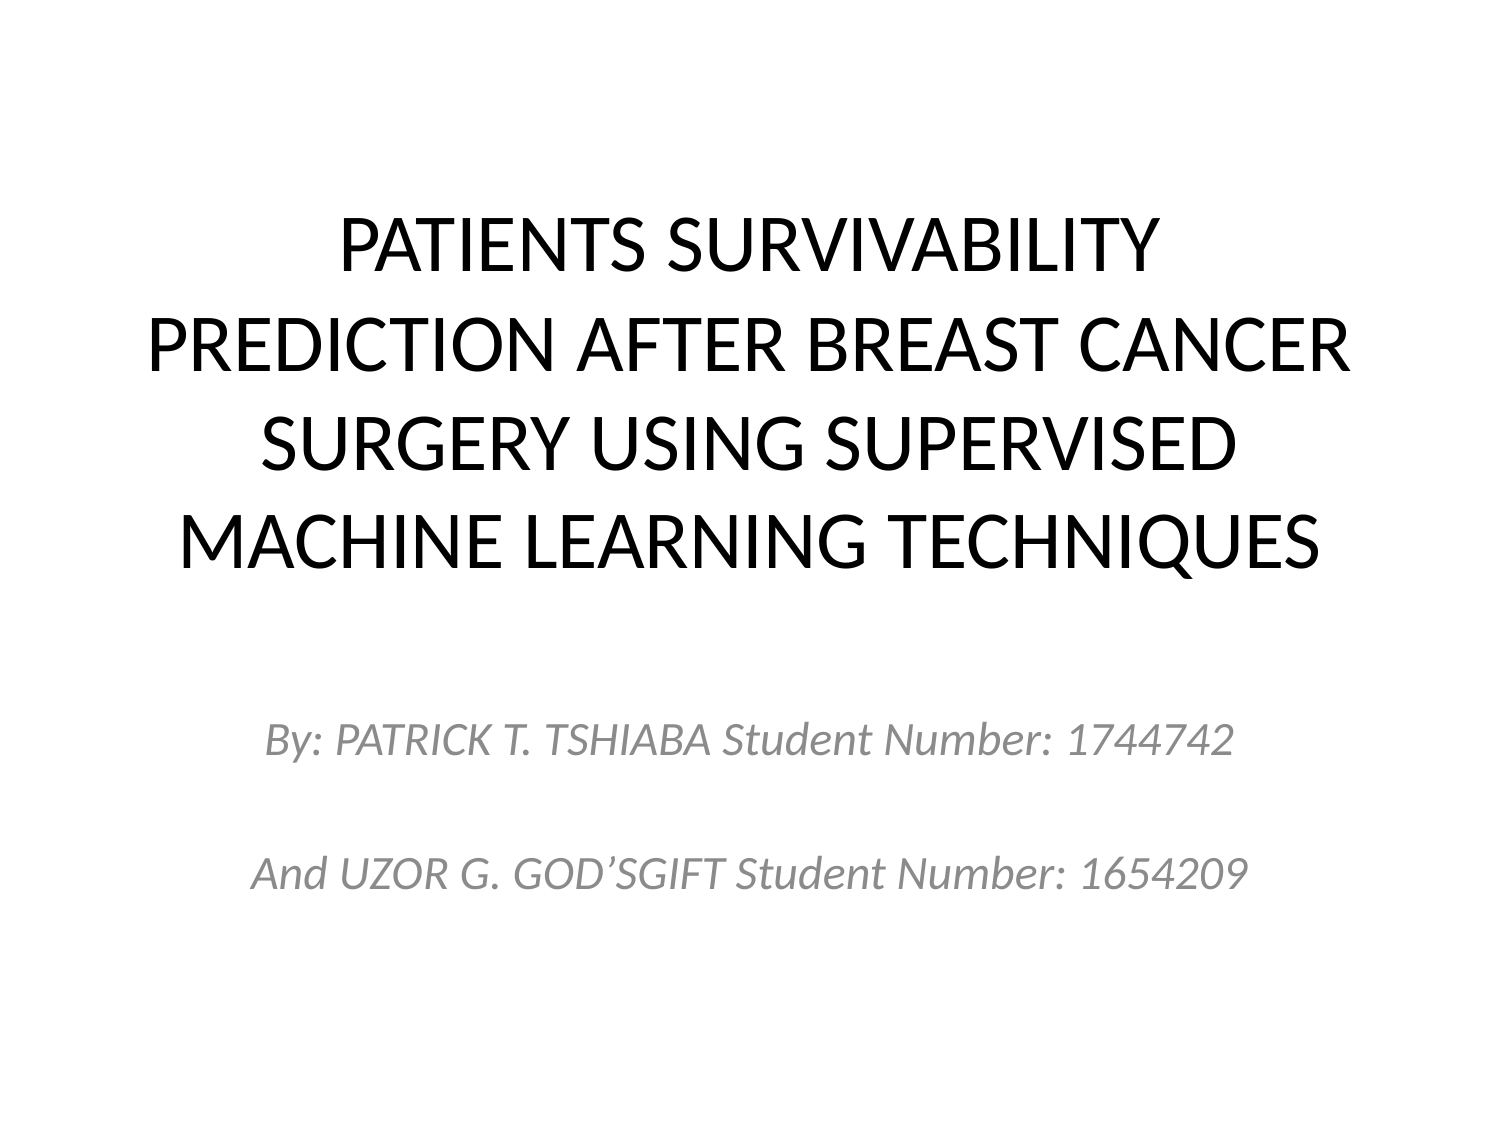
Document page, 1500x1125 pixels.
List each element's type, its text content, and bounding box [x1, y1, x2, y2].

subtitle By: PATRICK T. TSHIABA Student Number: 1744742 And UZOR G. GOD’SGIFT Student Number: 1654209 [225, 699, 1275, 925]
title PATIENTS SURVIVABILITY PREDICTION AFTER BREAST CANCER SURGERY USING SUPERVISED MACHINE LEARNING TECHNIQUES [112, 137, 1388, 638]
